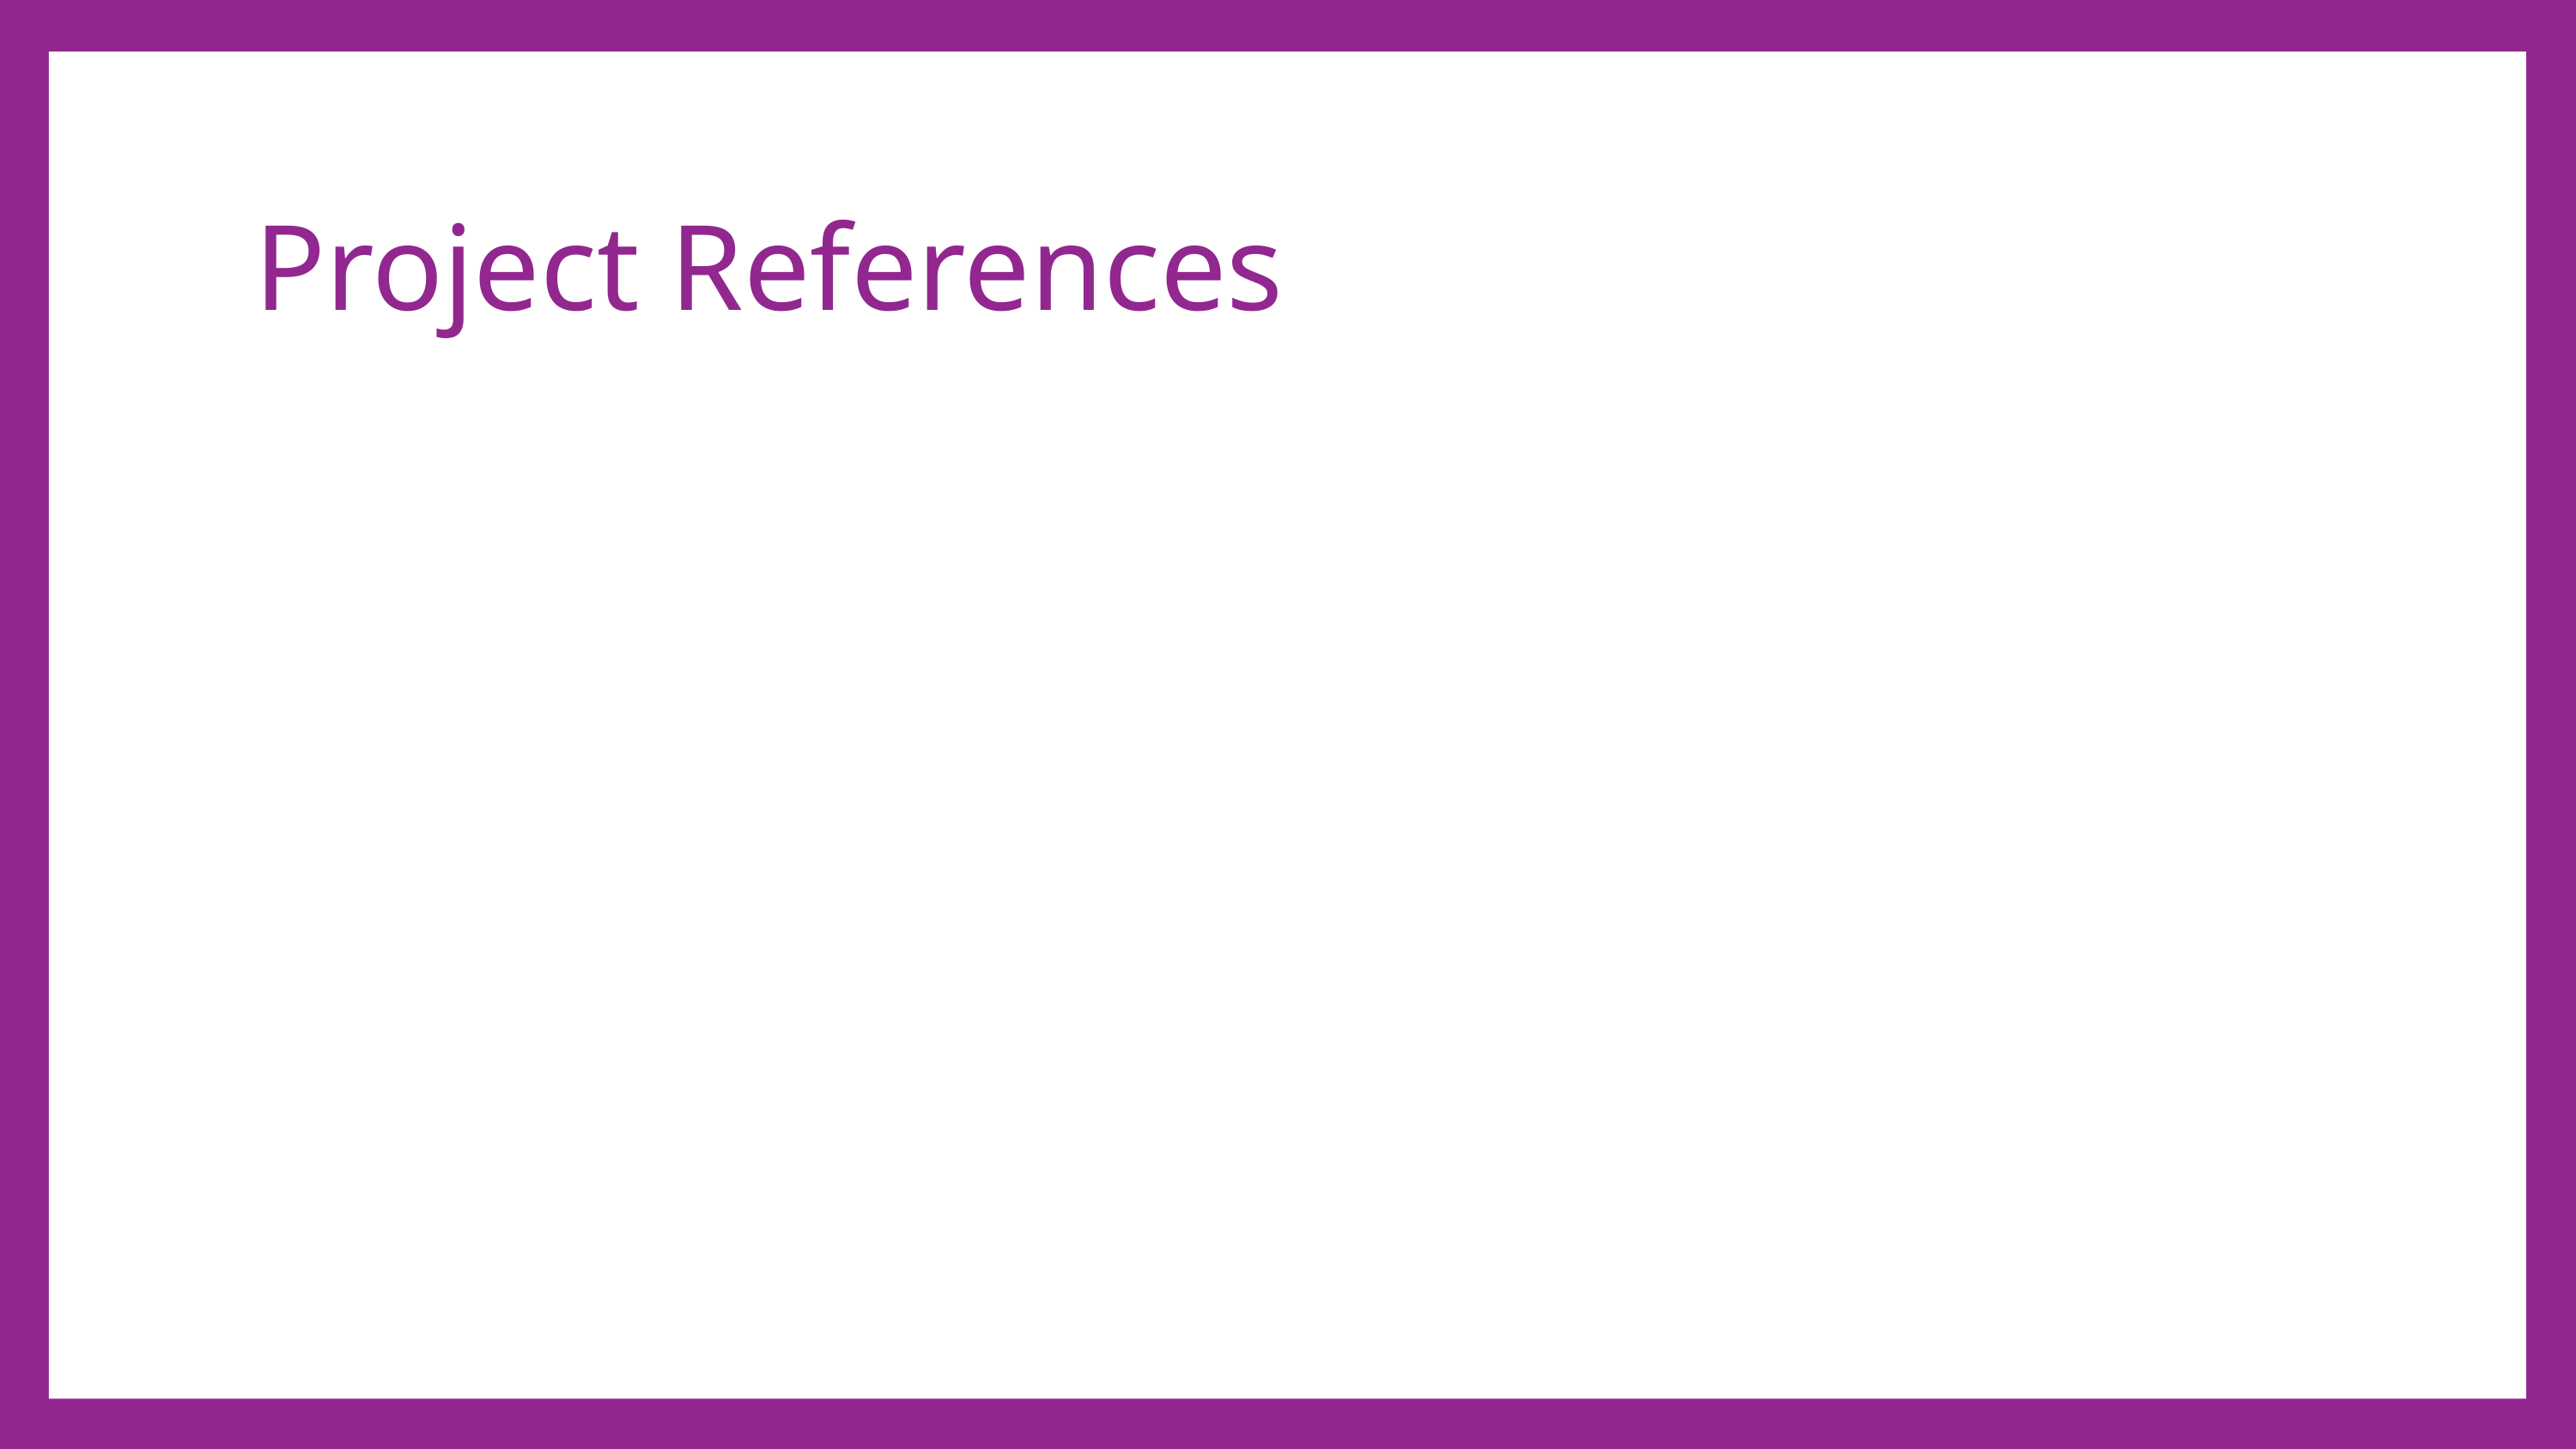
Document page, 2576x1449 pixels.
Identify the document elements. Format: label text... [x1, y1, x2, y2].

title Project References [241, 129, 2329, 415]
